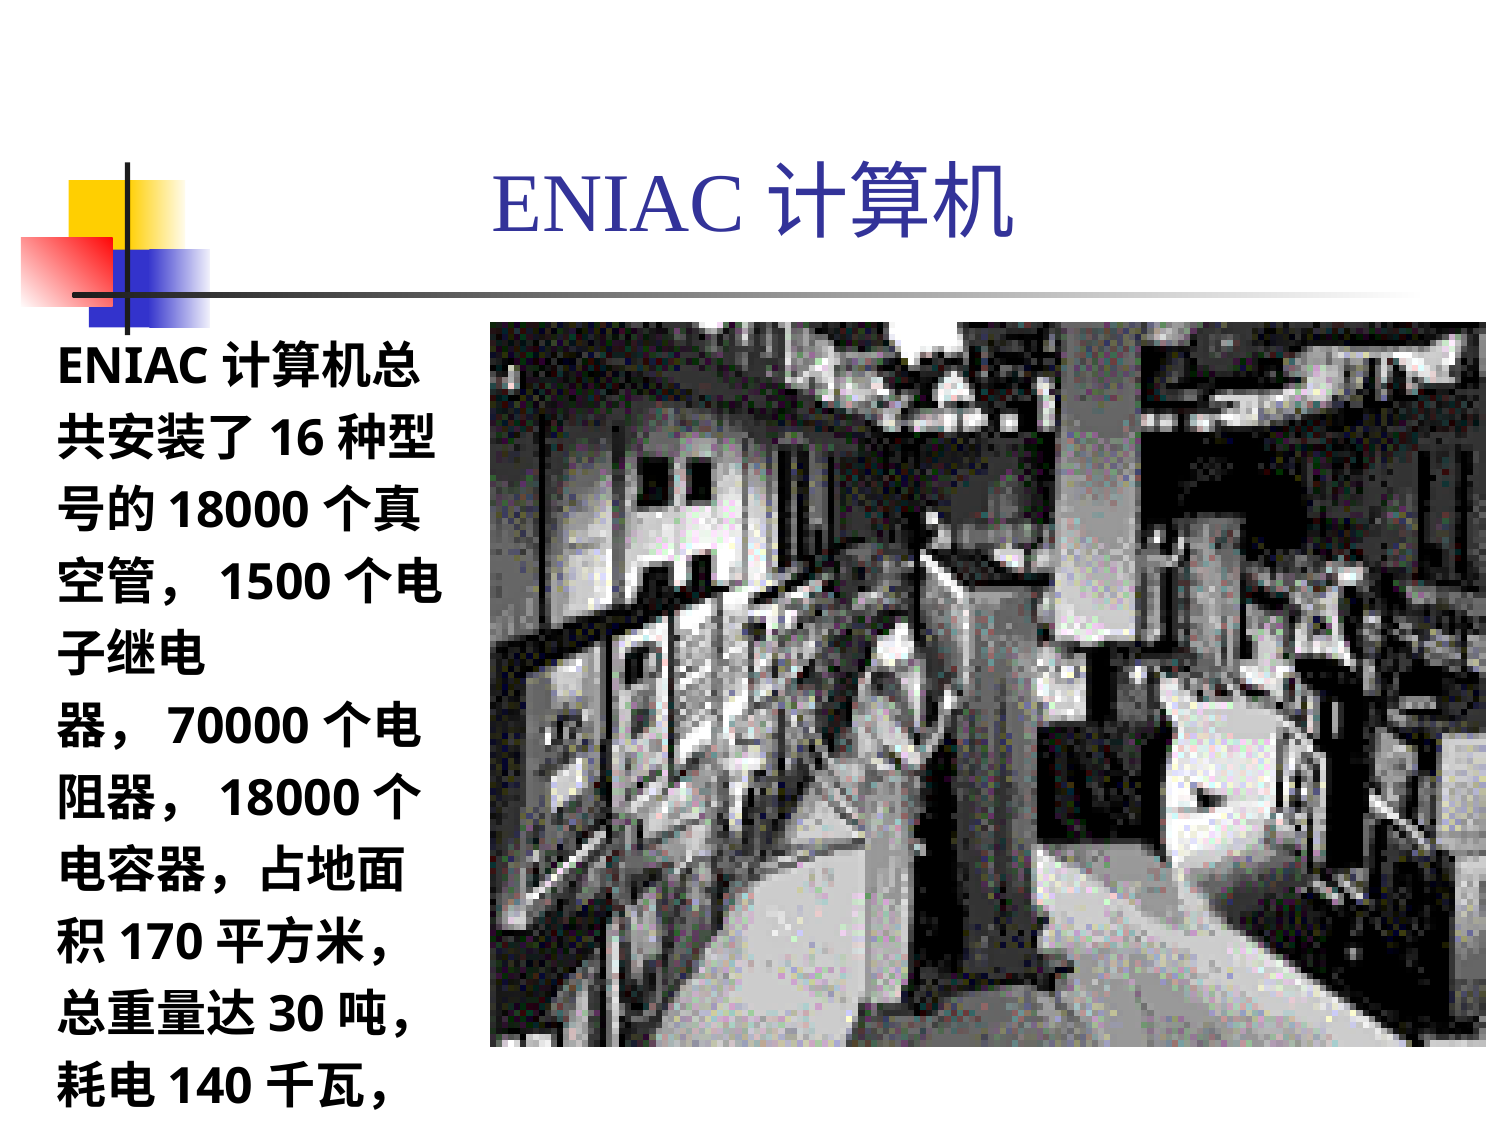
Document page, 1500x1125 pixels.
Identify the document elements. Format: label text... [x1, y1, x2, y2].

picture [489, 321, 1486, 1047]
title ENIAC计算机 [100, 133, 1426, 256]
text_box ENIAC计算机总共安装了16种型号的18000个真空管，1500个电子继电器，70000个电阻器，18000个电容器，占地面积170平方米，总重量达30吨，耗电140千瓦，堪称为“巨型机”。 [41, 314, 469, 1125]
